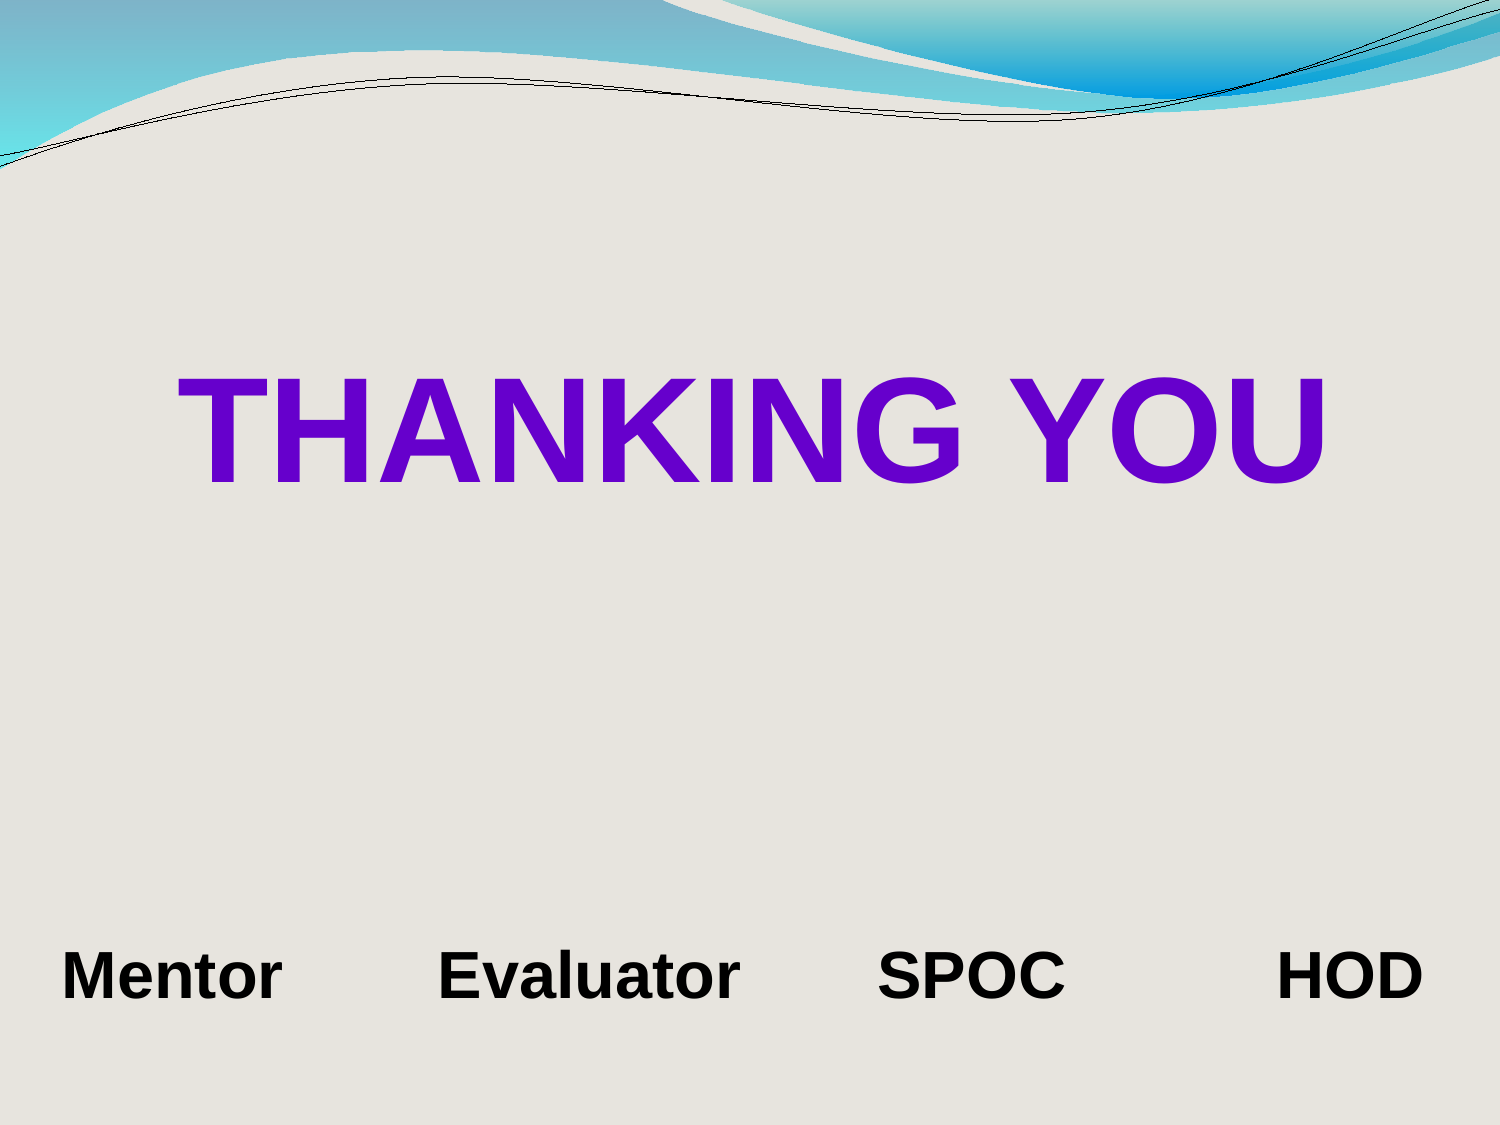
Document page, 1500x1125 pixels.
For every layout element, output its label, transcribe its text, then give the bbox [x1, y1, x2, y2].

text_box SPOC [775, 924, 1187, 1020]
text_box Evaluator [400, 924, 775, 1020]
text_box Mentor [0, 924, 400, 1020]
text_box THANKING YOU [51, 324, 1500, 520]
text_box HOD [1233, 924, 1468, 1020]
